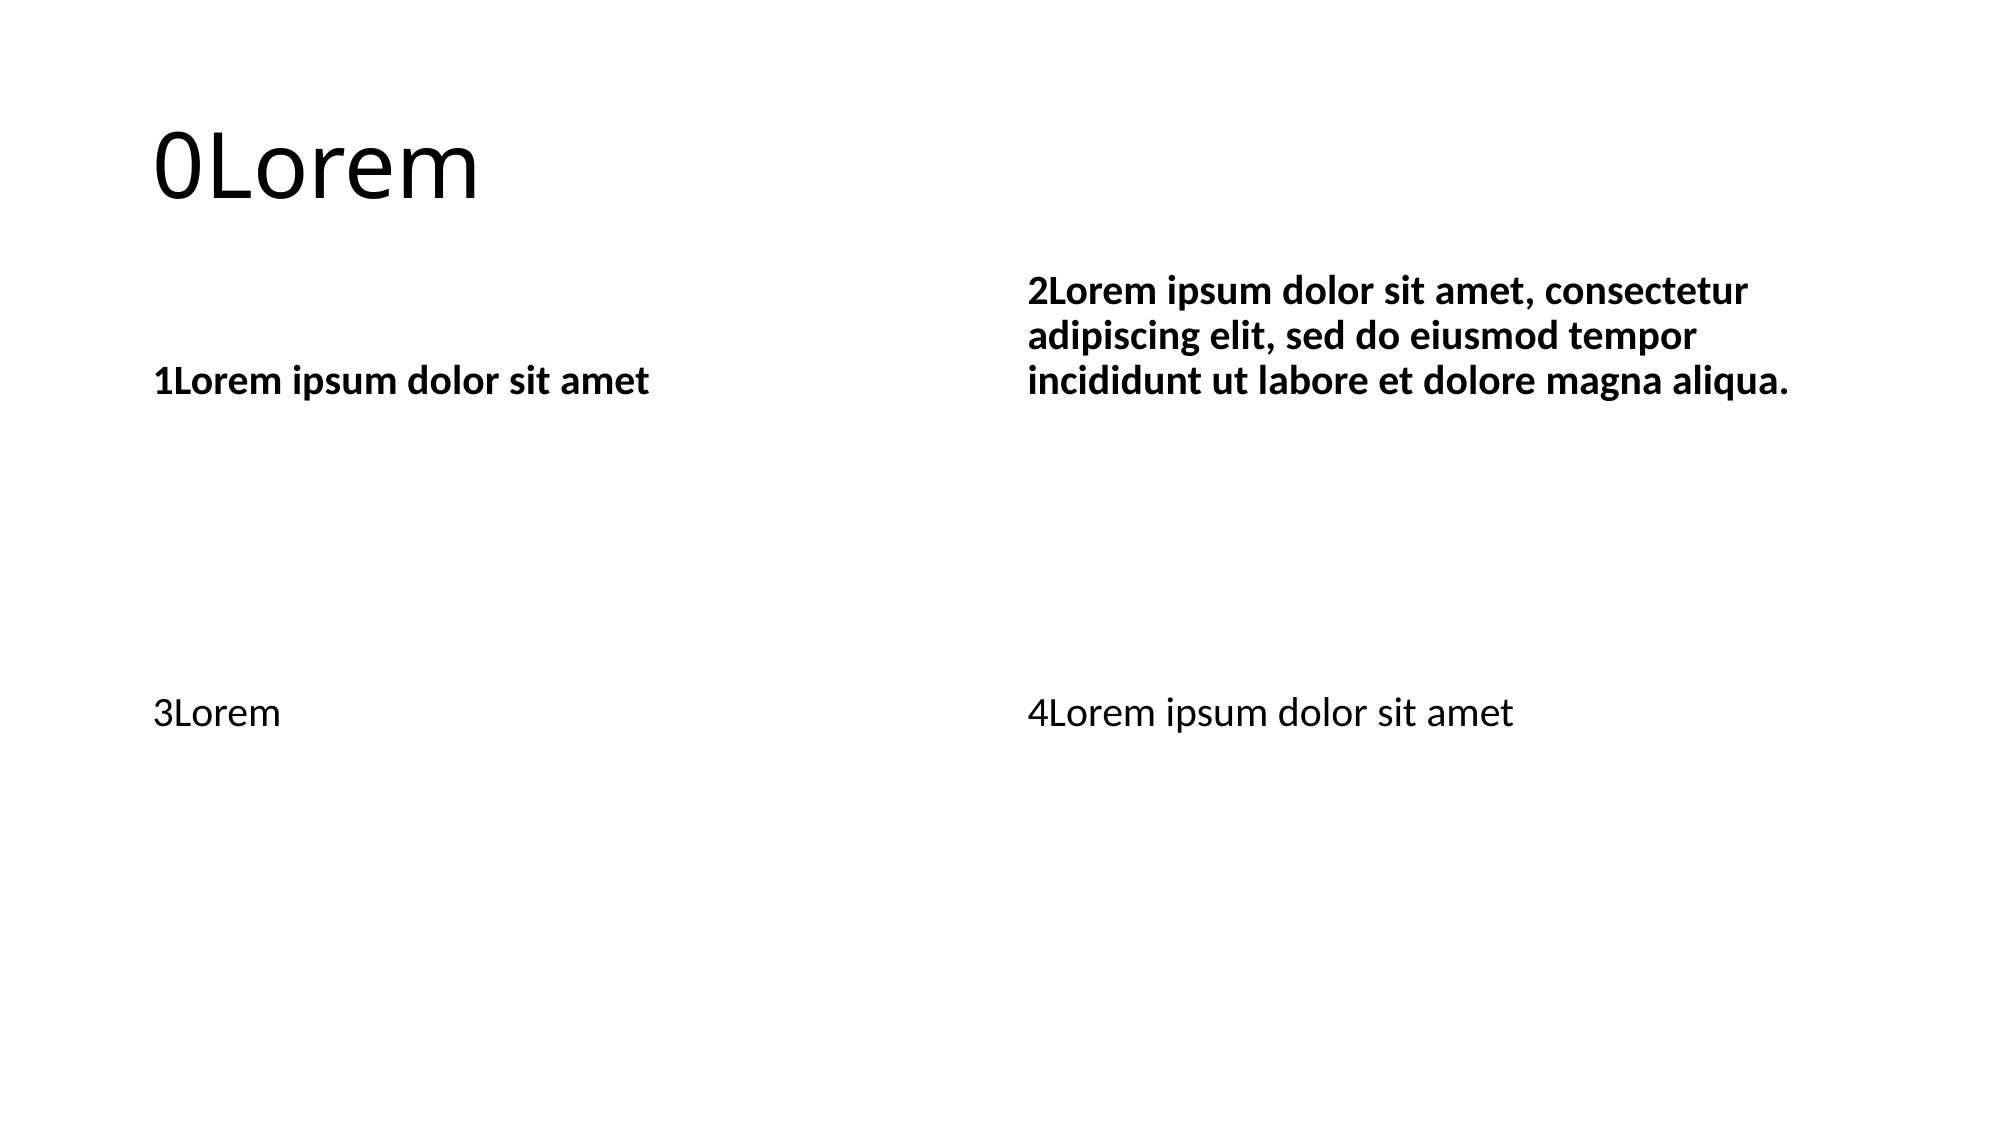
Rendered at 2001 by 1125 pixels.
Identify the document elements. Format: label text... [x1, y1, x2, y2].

list 1Lorem ipsum dolor sit amet [137, 275, 984, 410]
list 4Lorem ipsum dolor sit amet [1012, 410, 1863, 1016]
list 3Lorem [137, 410, 984, 1016]
list 2Lorem ipsum dolor sit amet, consectetur adipiscing elit, sed do eiusmod tempor incididunt ut labore et dolore magna aliqua. [1012, 275, 1863, 410]
title 0Lorem [137, 59, 1863, 278]
